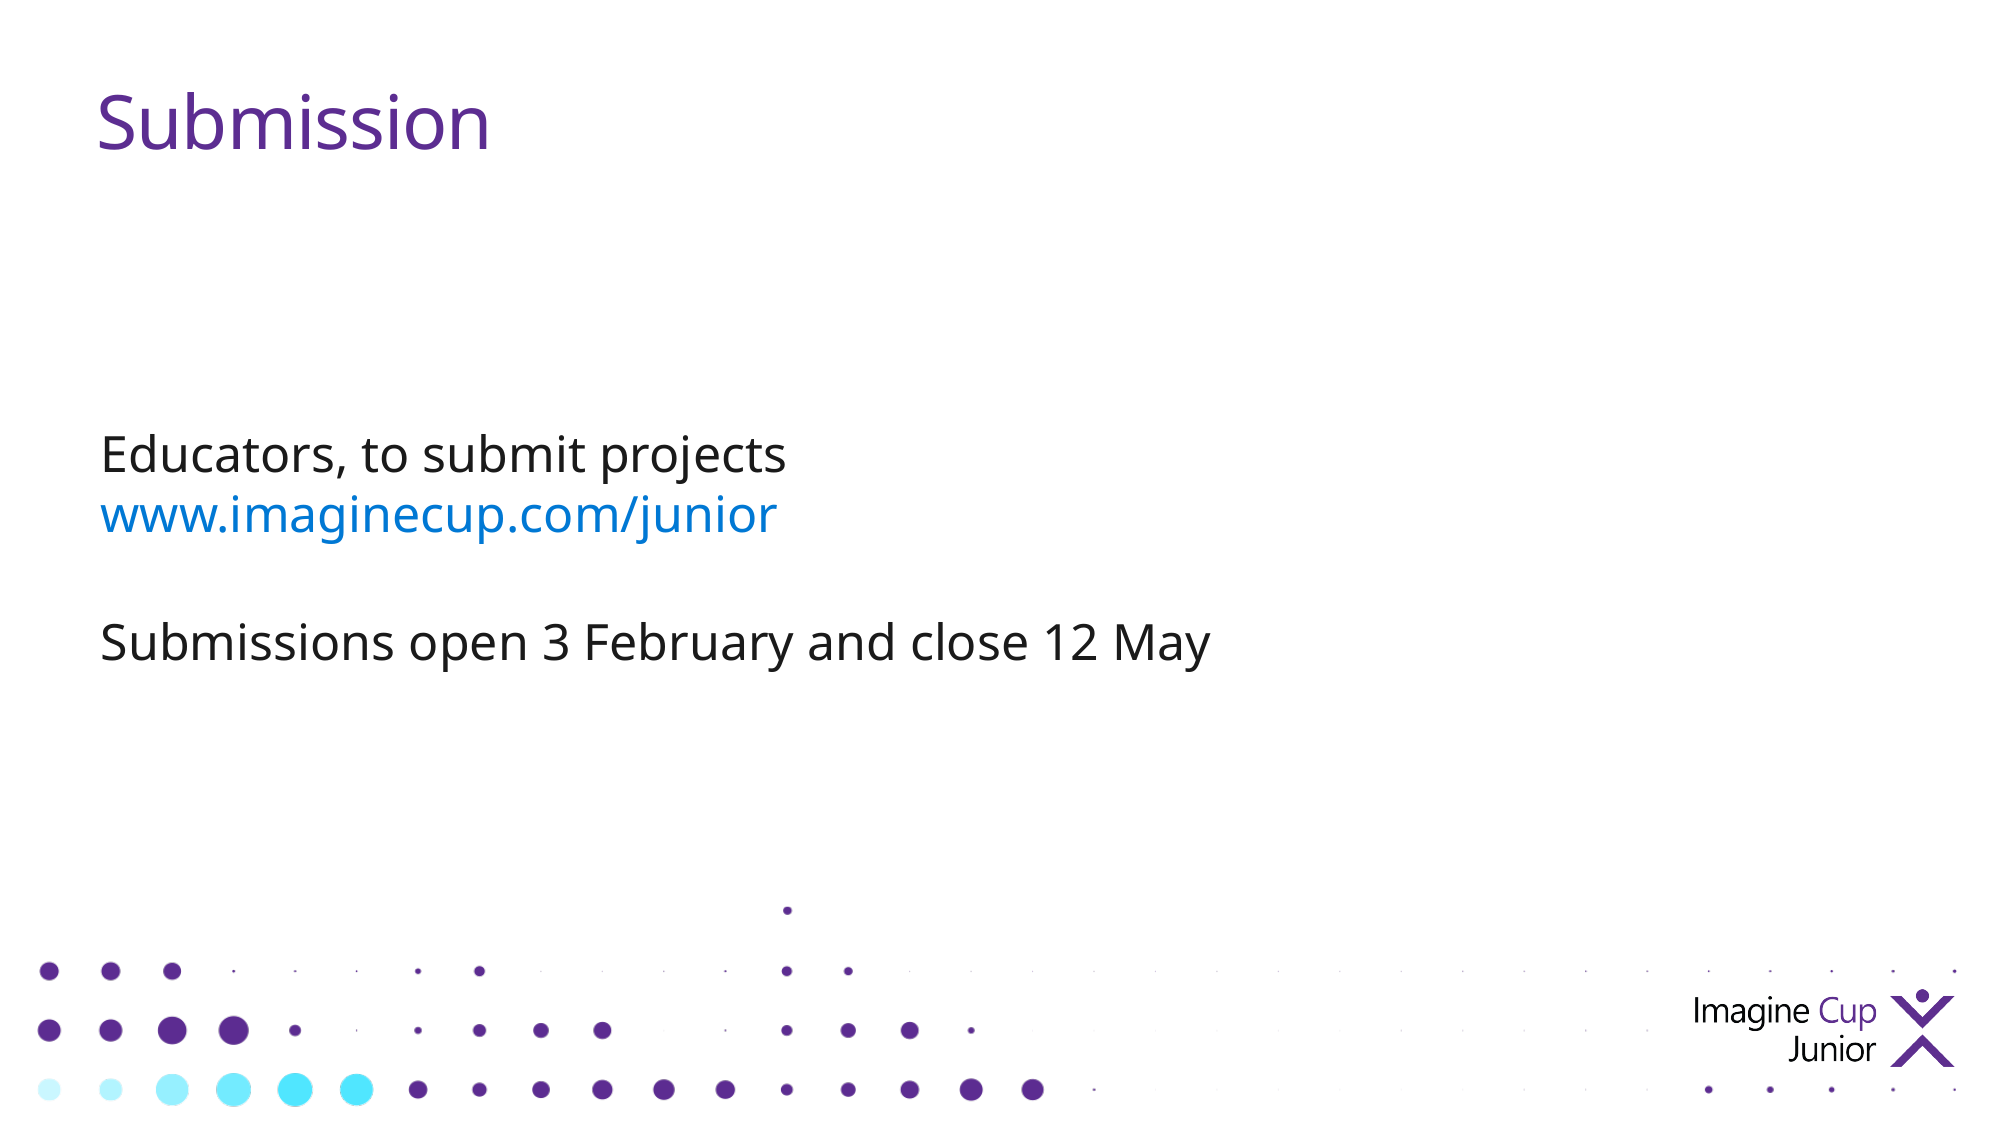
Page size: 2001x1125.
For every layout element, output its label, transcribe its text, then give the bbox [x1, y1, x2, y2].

picture [31, 858, 2000, 1117]
text_box Educators, to submit projects visit www.imaginecup.com/junior Submissions open 3 February and close 12 May [85, 414, 1439, 738]
title Submission [96, 75, 1904, 166]
